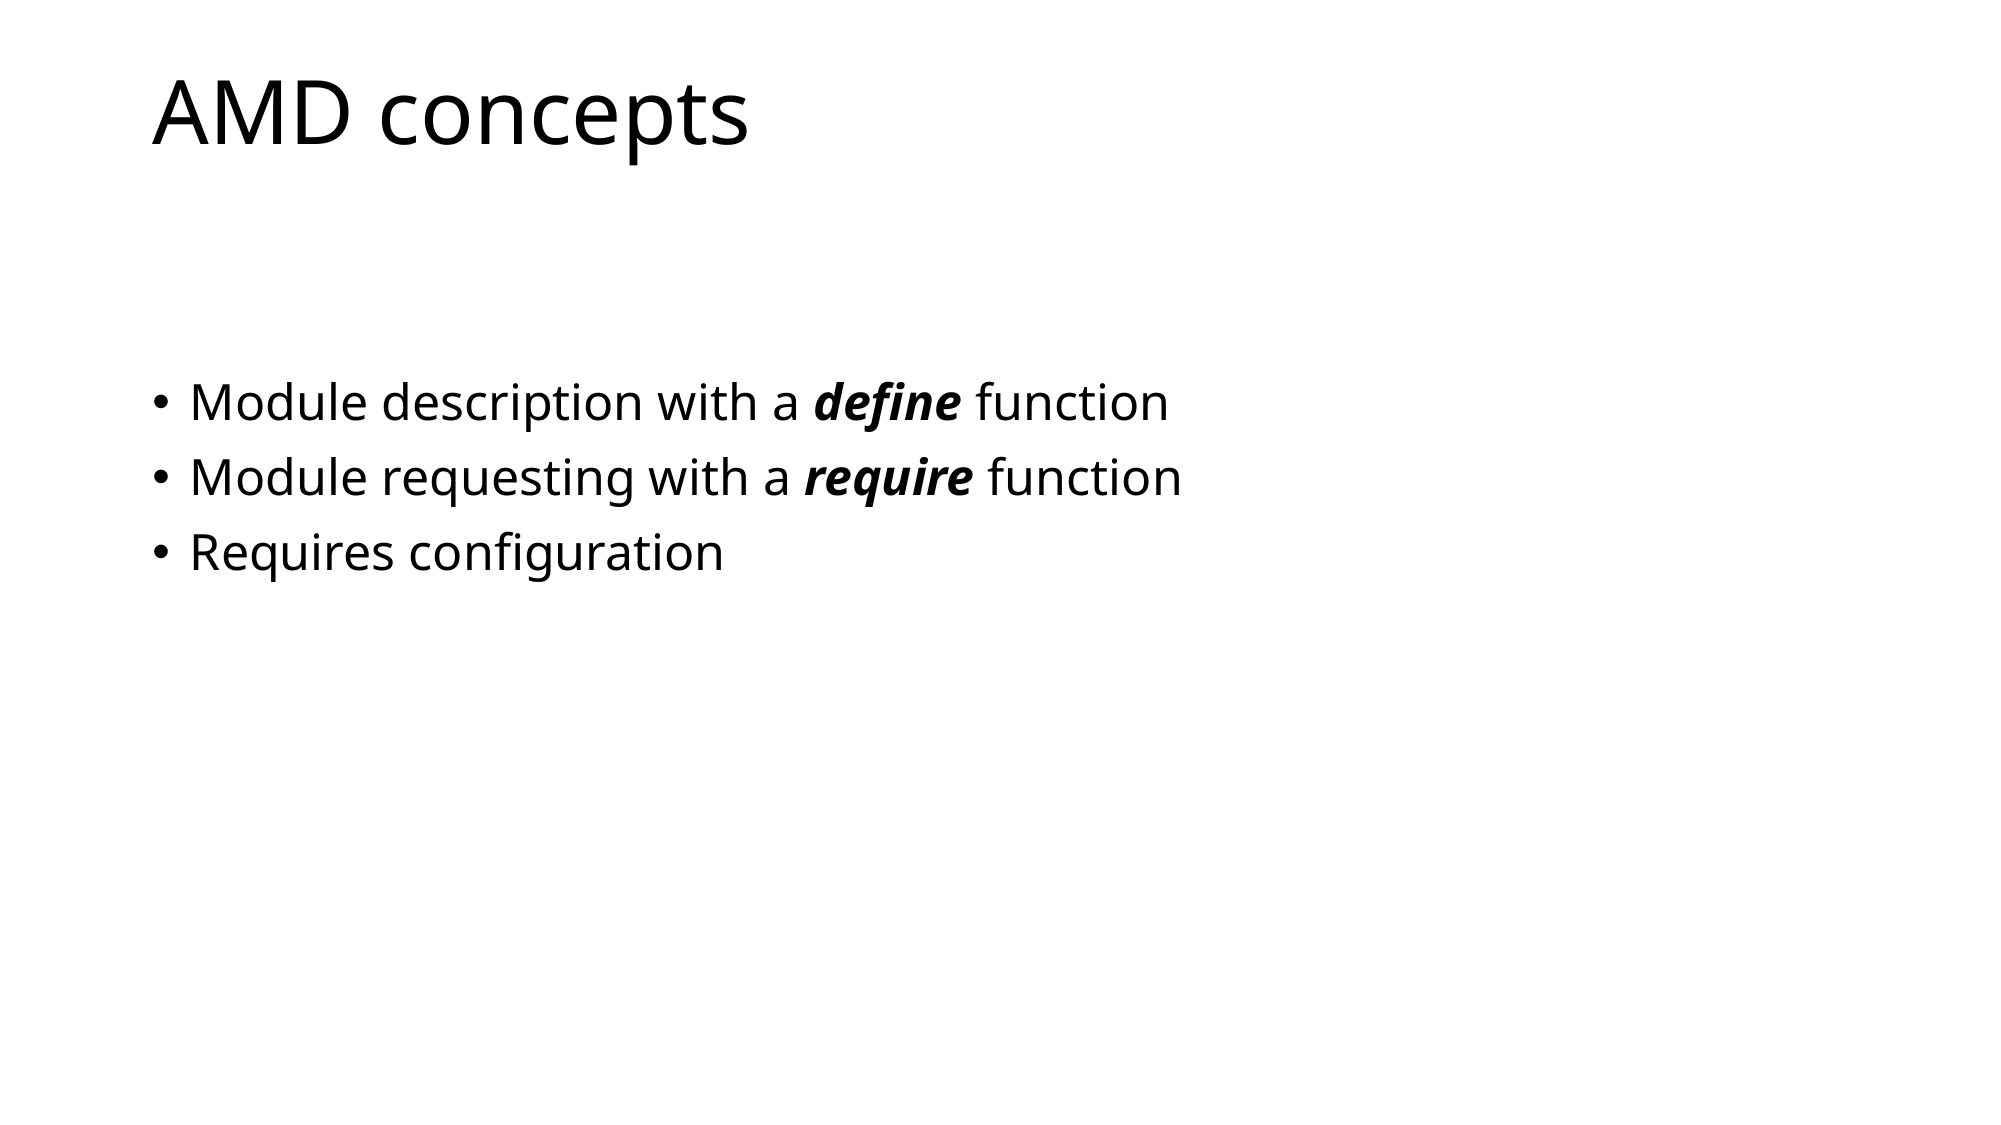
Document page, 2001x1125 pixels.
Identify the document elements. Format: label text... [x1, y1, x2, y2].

text_box Module description with a define function Module requesting with a require function Requires configuration [137, 370, 1863, 652]
title AMD concepts [137, 59, 1863, 172]
